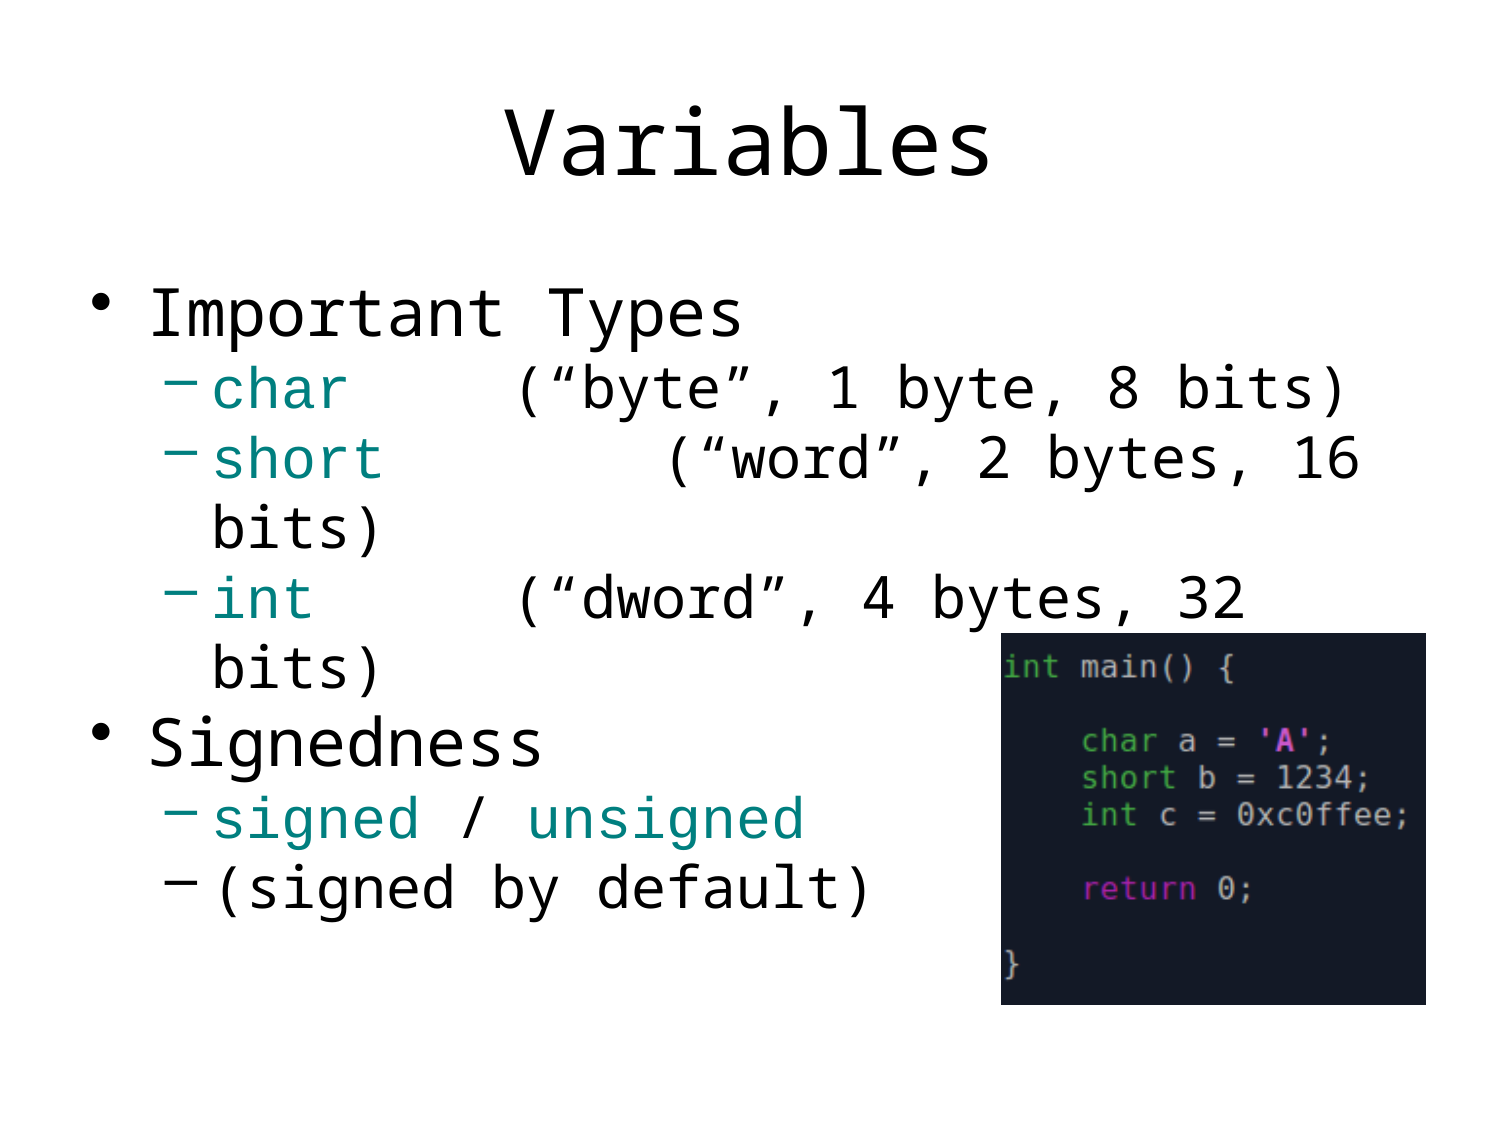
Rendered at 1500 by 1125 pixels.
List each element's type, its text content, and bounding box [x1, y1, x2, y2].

picture [1000, 633, 1426, 1006]
title Variables [75, 45, 1425, 233]
list Important Types char (“byte”, 1 byte, 8 bits) short (“word”, 2 bytes, 16 bits) int (“dword”, 4 bytes, 32 bits) Signedness signed / unsigned (signed by default) [75, 262, 1425, 1005]
